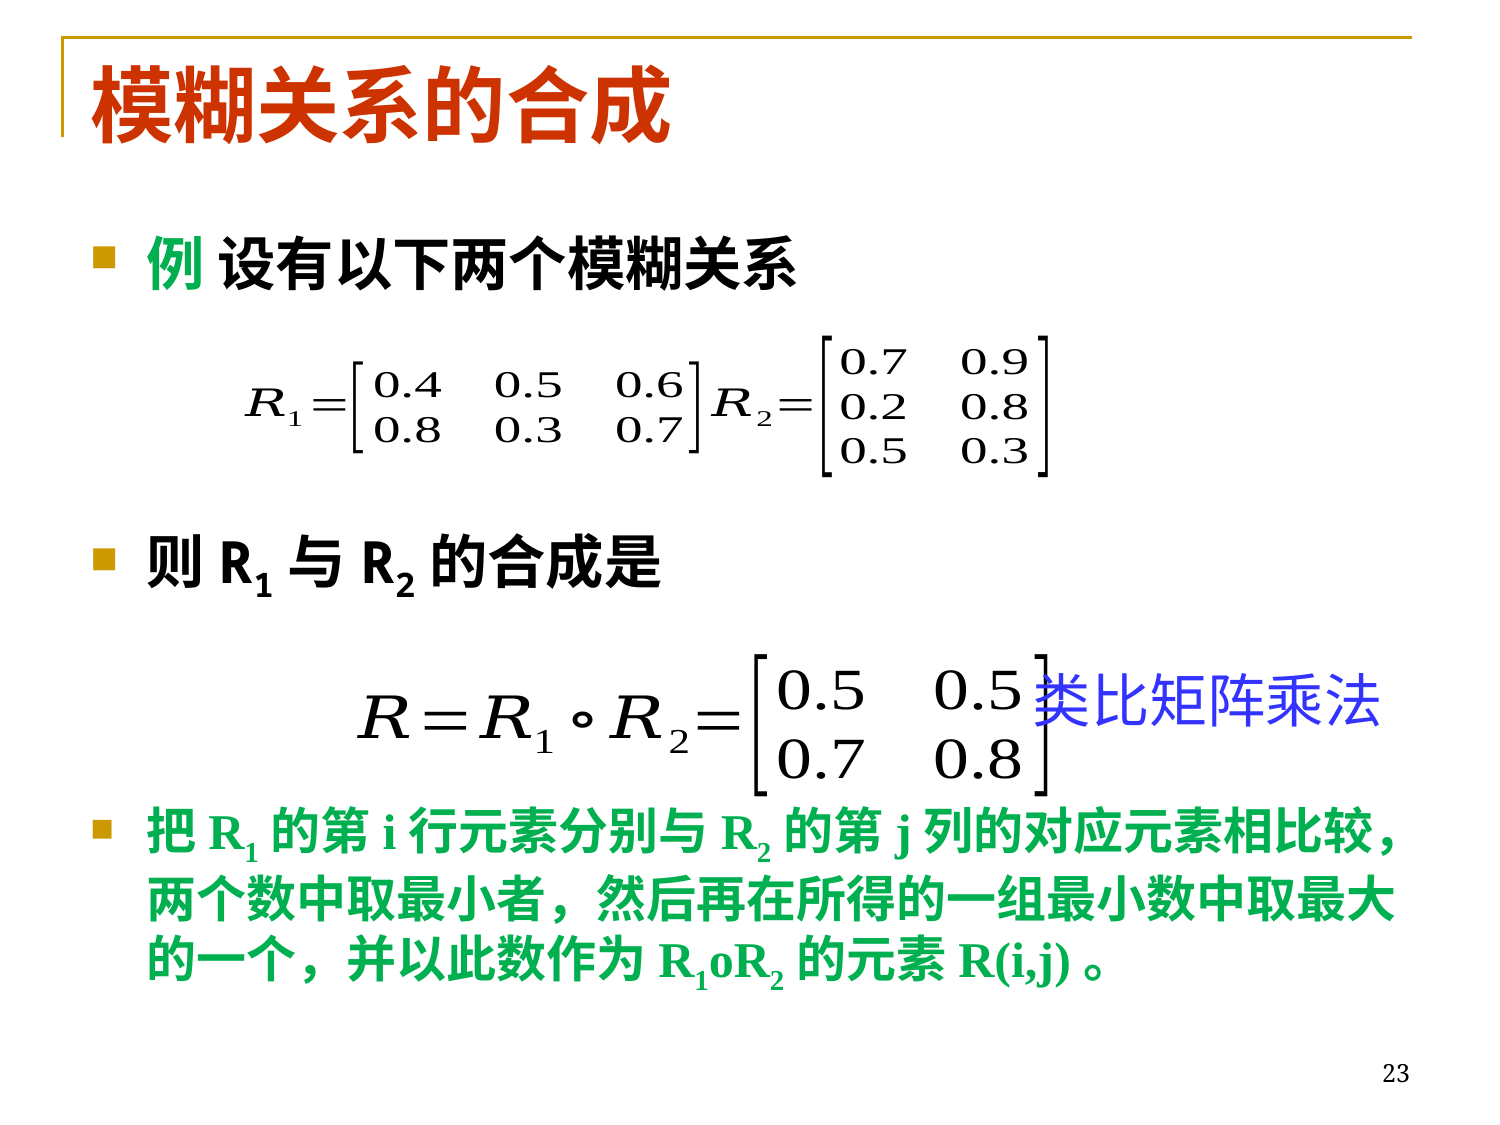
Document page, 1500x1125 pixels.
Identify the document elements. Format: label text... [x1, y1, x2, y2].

title 模糊关系的合成 [74, 45, 1426, 219]
slide_number 23 [1074, 1023, 1426, 1100]
list 例 设有以下两个模糊关系 则R1与R2的合成是 把R1的第i行元素分别与R2的第j列的对应元素相比较，两个数中取最小者，然后再在所得的一组最小数中取最大的一个，并以此数作为R1οR2的元素R(i,j)。 [74, 219, 1426, 1006]
text_box 类比矩阵乘法 [1018, 656, 1425, 742]
